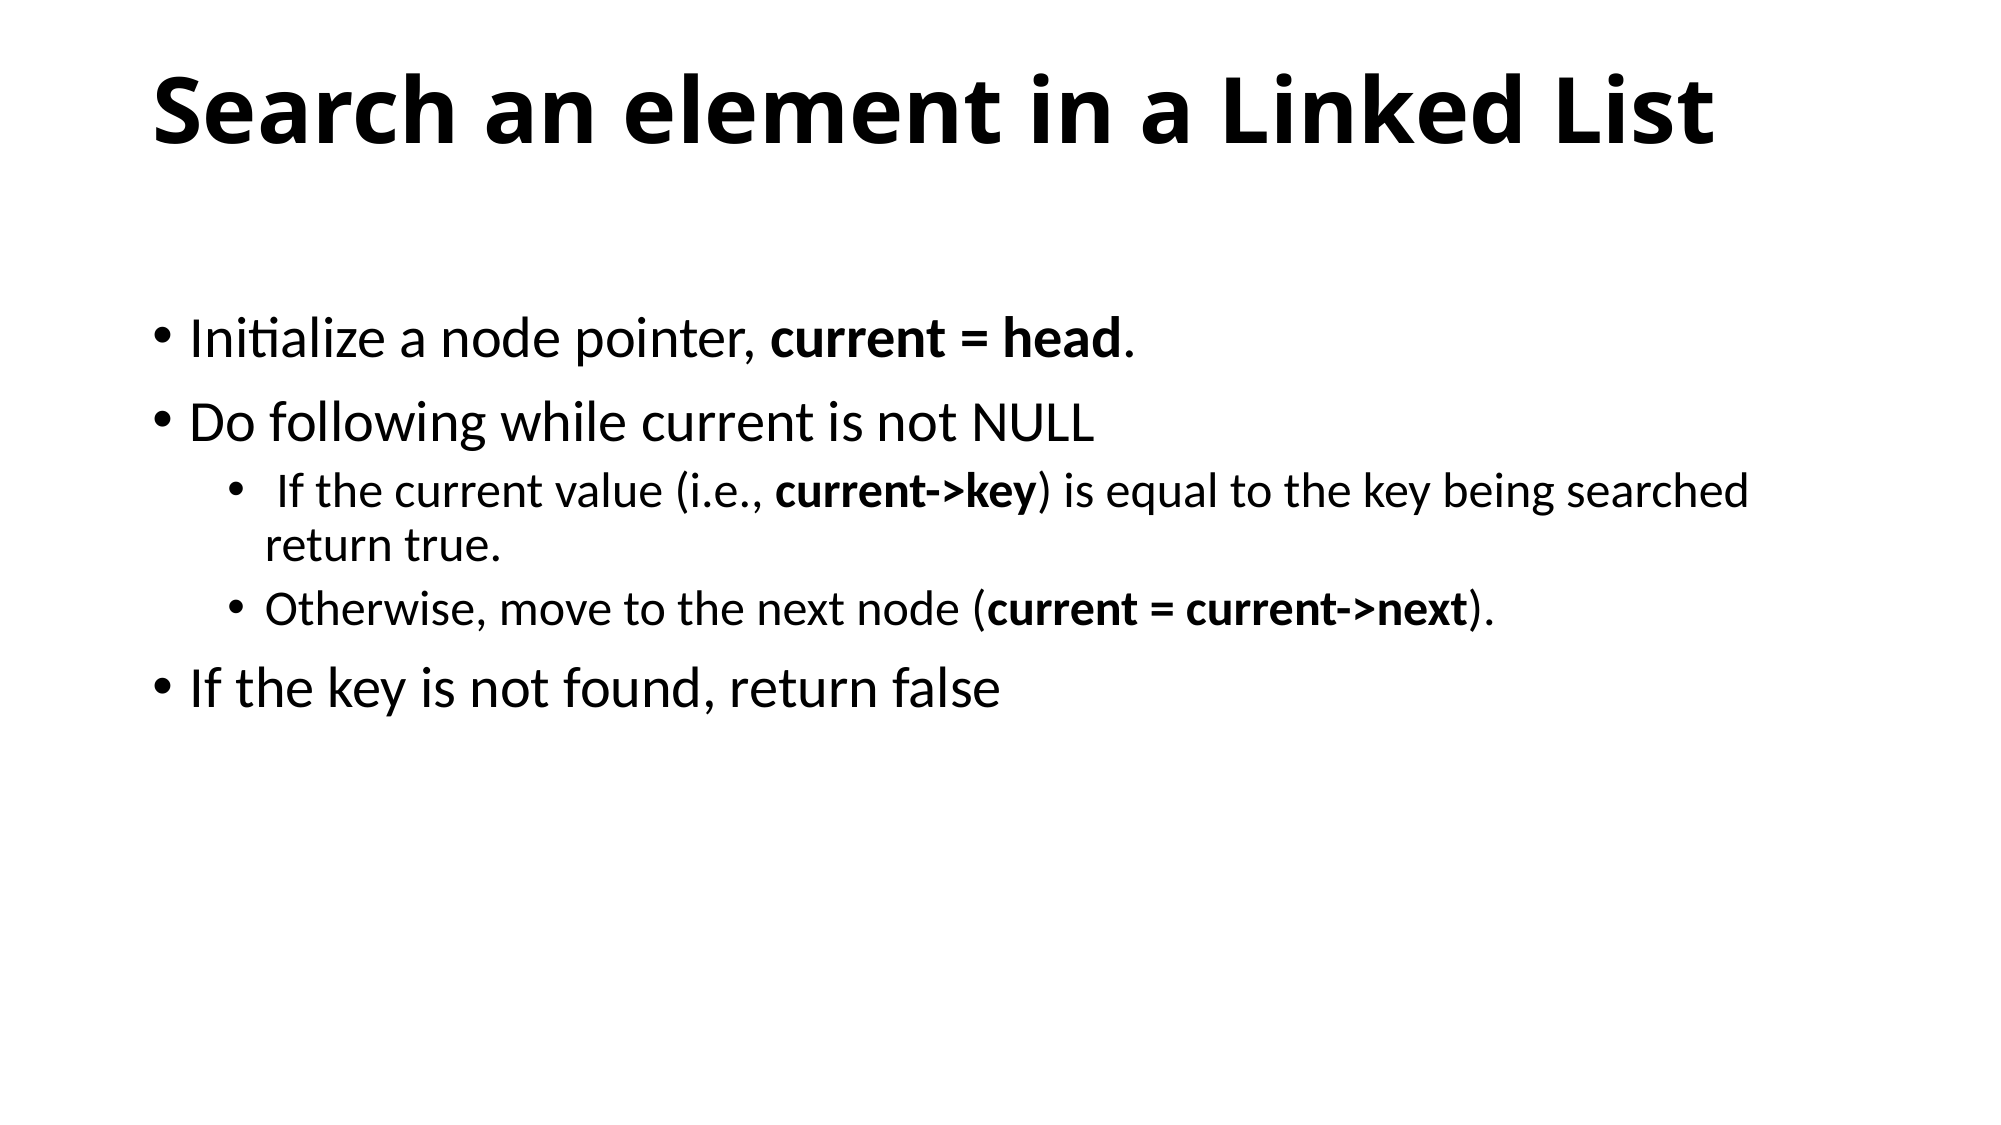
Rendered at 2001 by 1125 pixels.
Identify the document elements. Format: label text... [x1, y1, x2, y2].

title Search an element in a Linked List [137, 59, 1863, 278]
list Initialize a node pointer, current = head. Do following while current is not NULL If the current value (i.e., current->key) is equal to the key being searched return true. Otherwise, move to the next node (current = current->next). If the key is not found, return false [137, 299, 1863, 1014]
